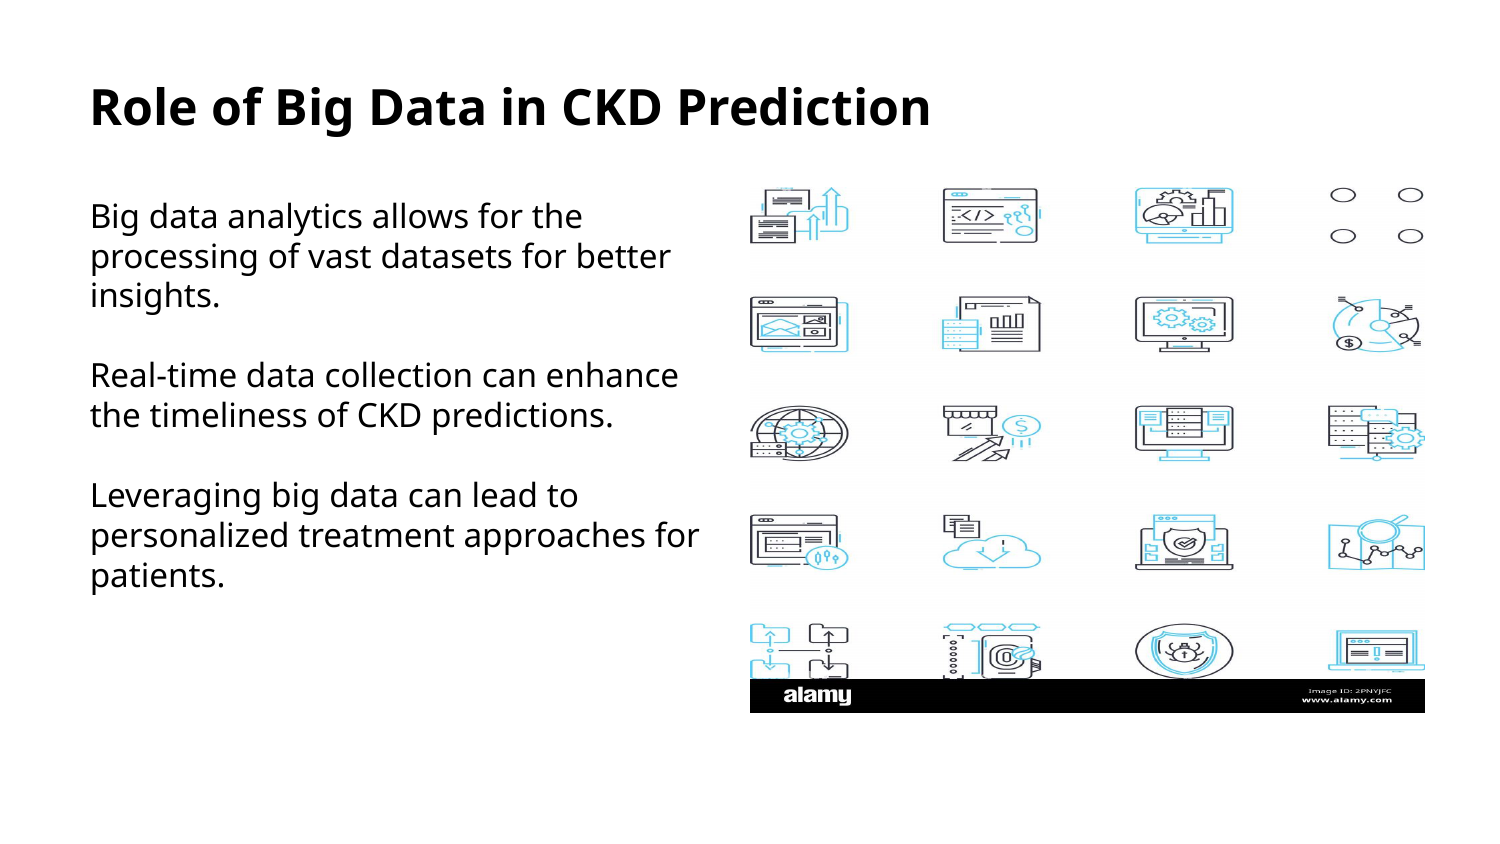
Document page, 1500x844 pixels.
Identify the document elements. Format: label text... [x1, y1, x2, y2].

picture [749, 187, 1425, 713]
text_box Big data analytics allows for the processing of vast datasets for better insights. Real-time data collection can enhance the timeliness of CKD predictions. Leveraging big data can lead to personalized treatment approaches for patients. [74, 187, 749, 713]
text_box Role of Big Data in CKD Prediction [74, 37, 1425, 173]
